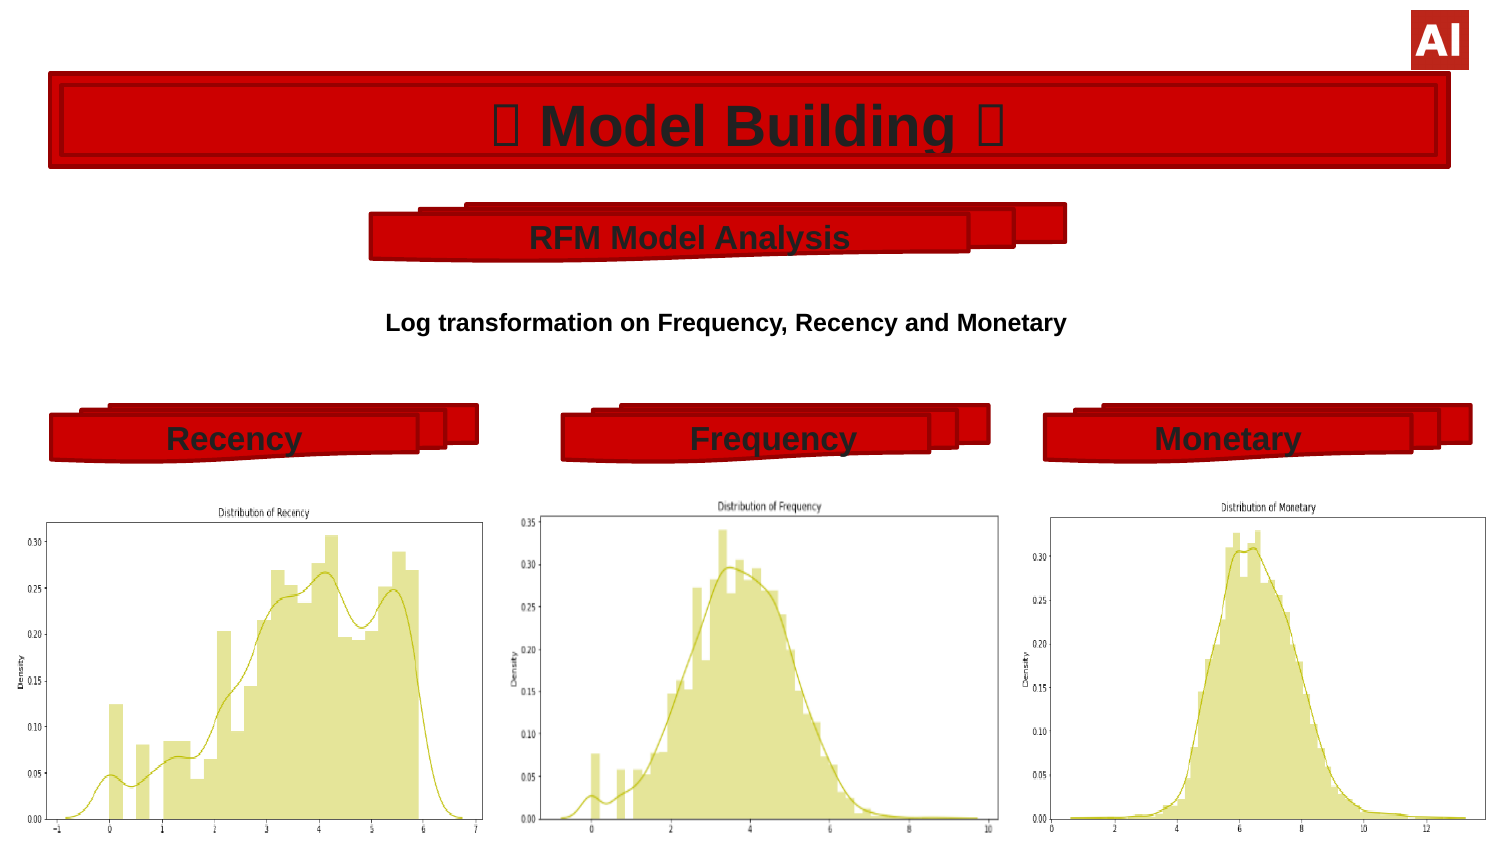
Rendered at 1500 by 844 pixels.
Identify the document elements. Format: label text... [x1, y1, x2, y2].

text_box [48, 71, 1450, 169]
picture [1411, 10, 1469, 70]
picture [13, 499, 1500, 844]
text_box Recency [49, 403, 479, 464]
text_box Frequency [560, 403, 991, 464]
text_box Monetary [1042, 403, 1473, 464]
title  Model Building  [64, 87, 1434, 153]
text_box RFM Model Analysis [368, 202, 1068, 263]
text_box Log transformation on Frequency, Recency and Monetary [370, 298, 1183, 344]
